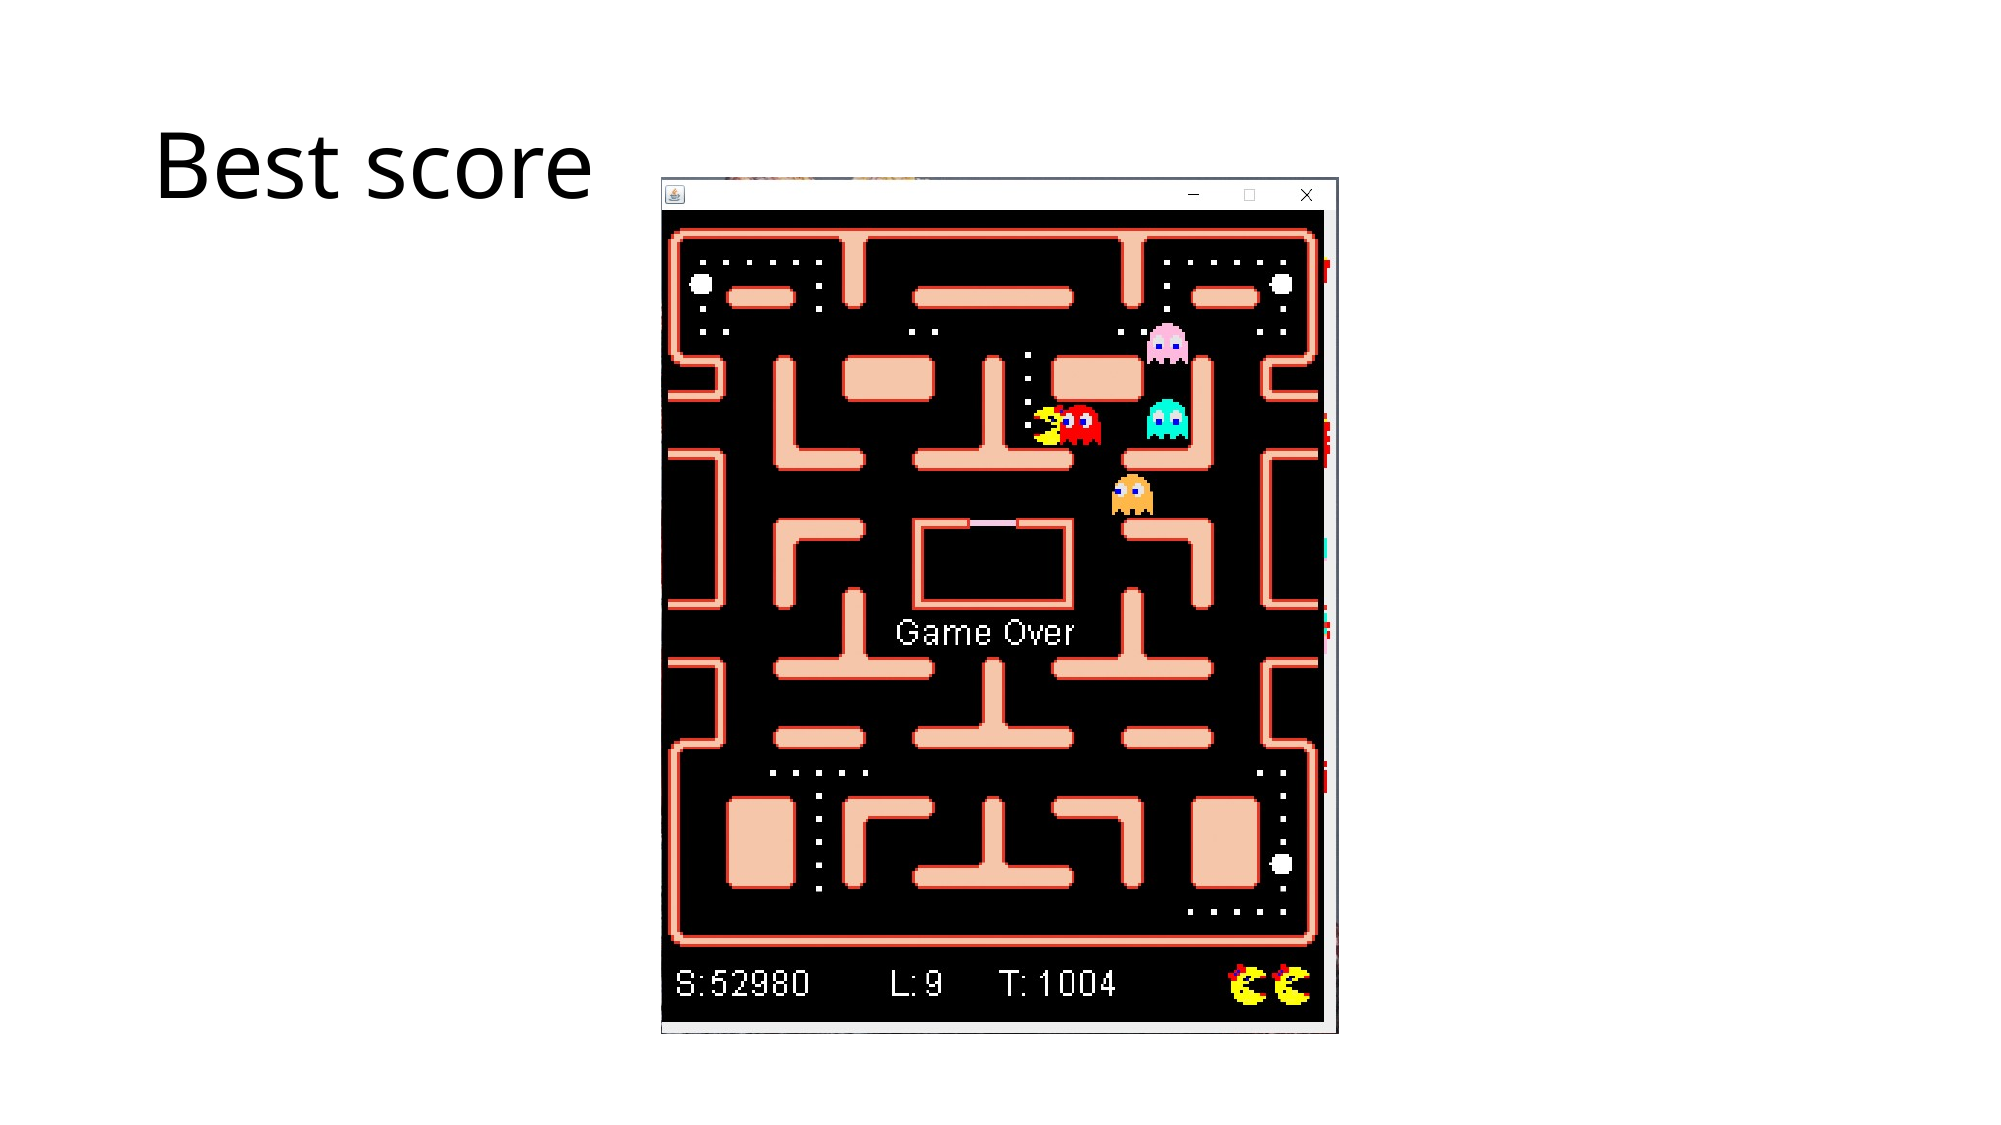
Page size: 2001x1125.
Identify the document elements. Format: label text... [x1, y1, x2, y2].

title Best score [137, 59, 1863, 278]
picture [661, 177, 1339, 1034]
